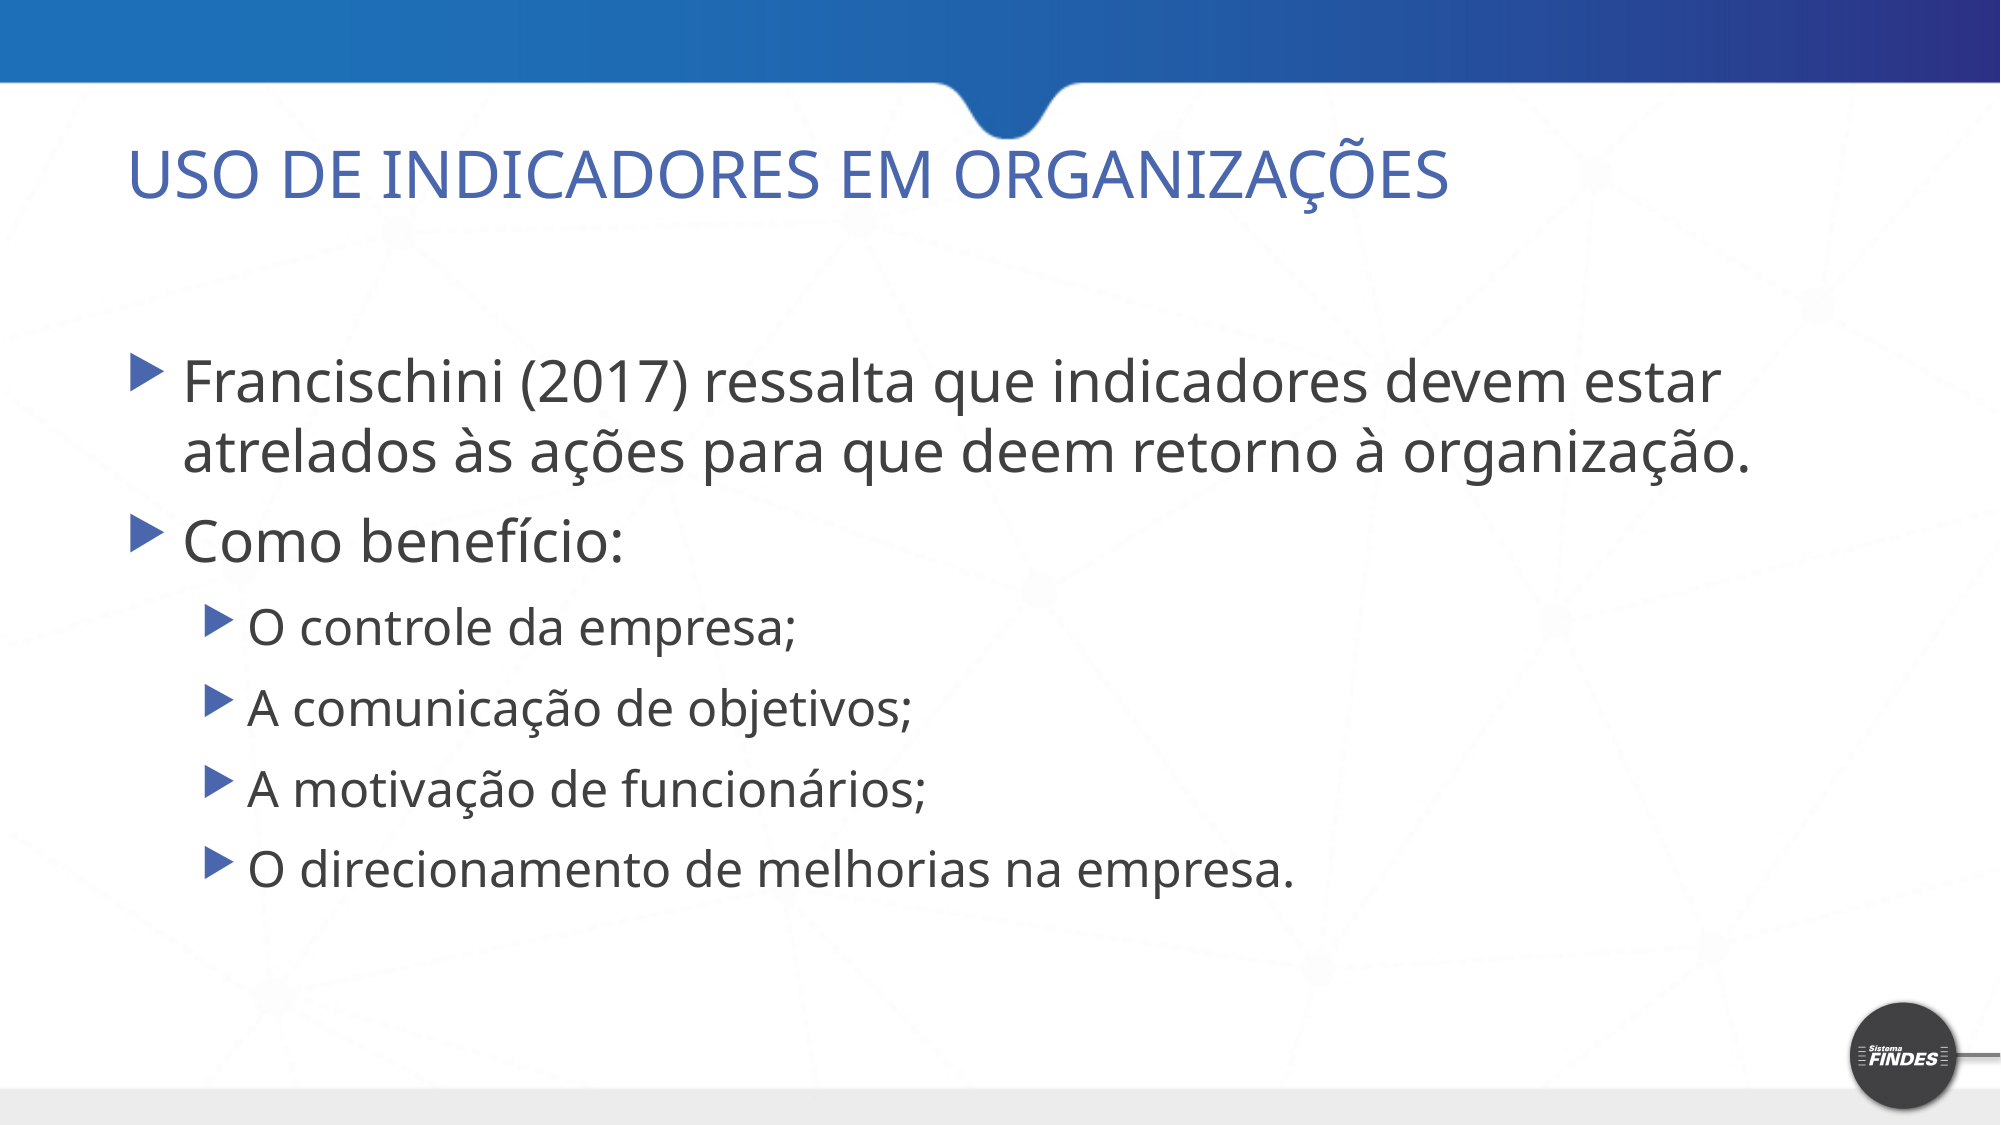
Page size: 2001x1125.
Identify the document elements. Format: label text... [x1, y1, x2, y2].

title USO DE INDICADORES EM ORGANIZAÇÕES [111, 124, 1522, 228]
picture [0, 0, 2000, 1125]
list Francischini (2017) ressalta que indicadores devem estar atrelados às ações para que deem retorno à organização. Como benefício: O controle da empresa; A comunicação de objetivos; A motivação de funcionários; O direcionamento de melhorias na empresa. [111, 245, 1778, 1040]
